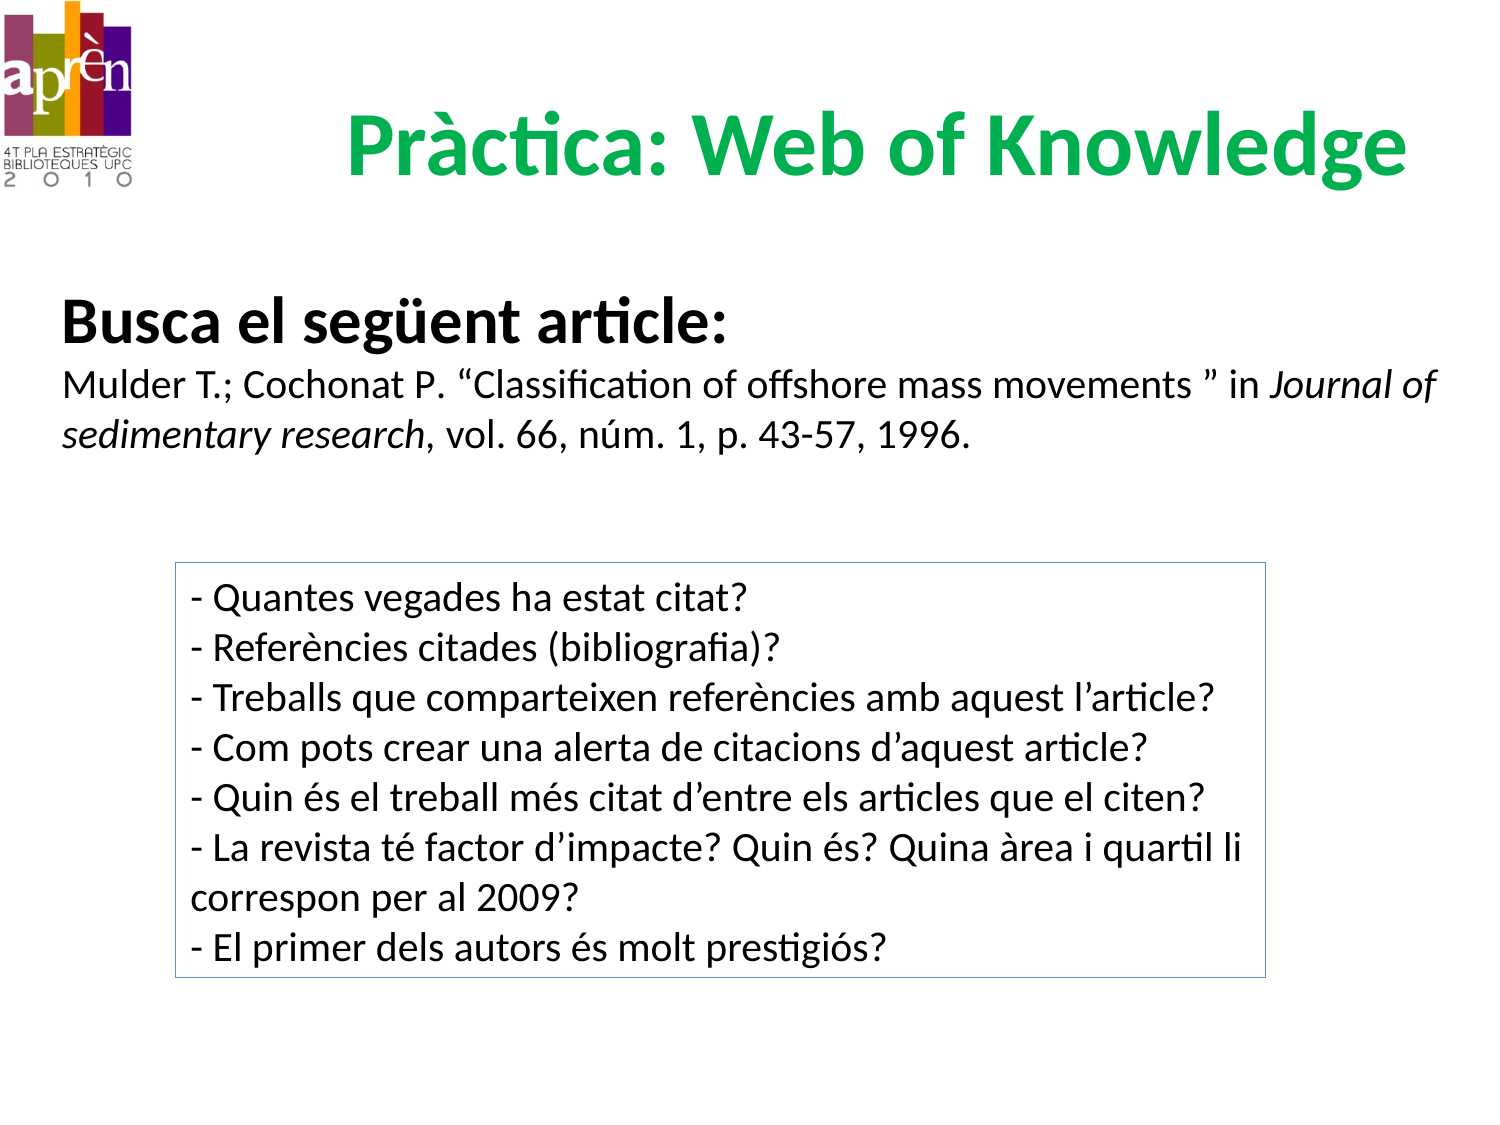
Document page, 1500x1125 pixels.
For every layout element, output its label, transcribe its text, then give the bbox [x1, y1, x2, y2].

picture [0, 0, 136, 188]
text_box - Quantes vegades ha estat citat? - Referències citades (bibliografia)? - Treballs que comparteixen referències amb aquest l’article? - Com pots crear una alerta de citacions d’aquest article? - Quin és el treball més citat d’entre els articles que el citen? - La revista té factor d’impacte? Quin és? Quina àrea i quartil li correspon per al 2009? - El primer dels autors és molt prestigiós? [175, 562, 1266, 978]
text_box Busca el següent article: Mulder T.; Cochonat P. “Classification of offshore mass movements ” in Journal of sedimentary research, vol. 66, núm. 1, p. 43-57, 1996. [46, 269, 1465, 535]
title Pràctica: Web of Knowledge [75, 45, 1425, 233]
